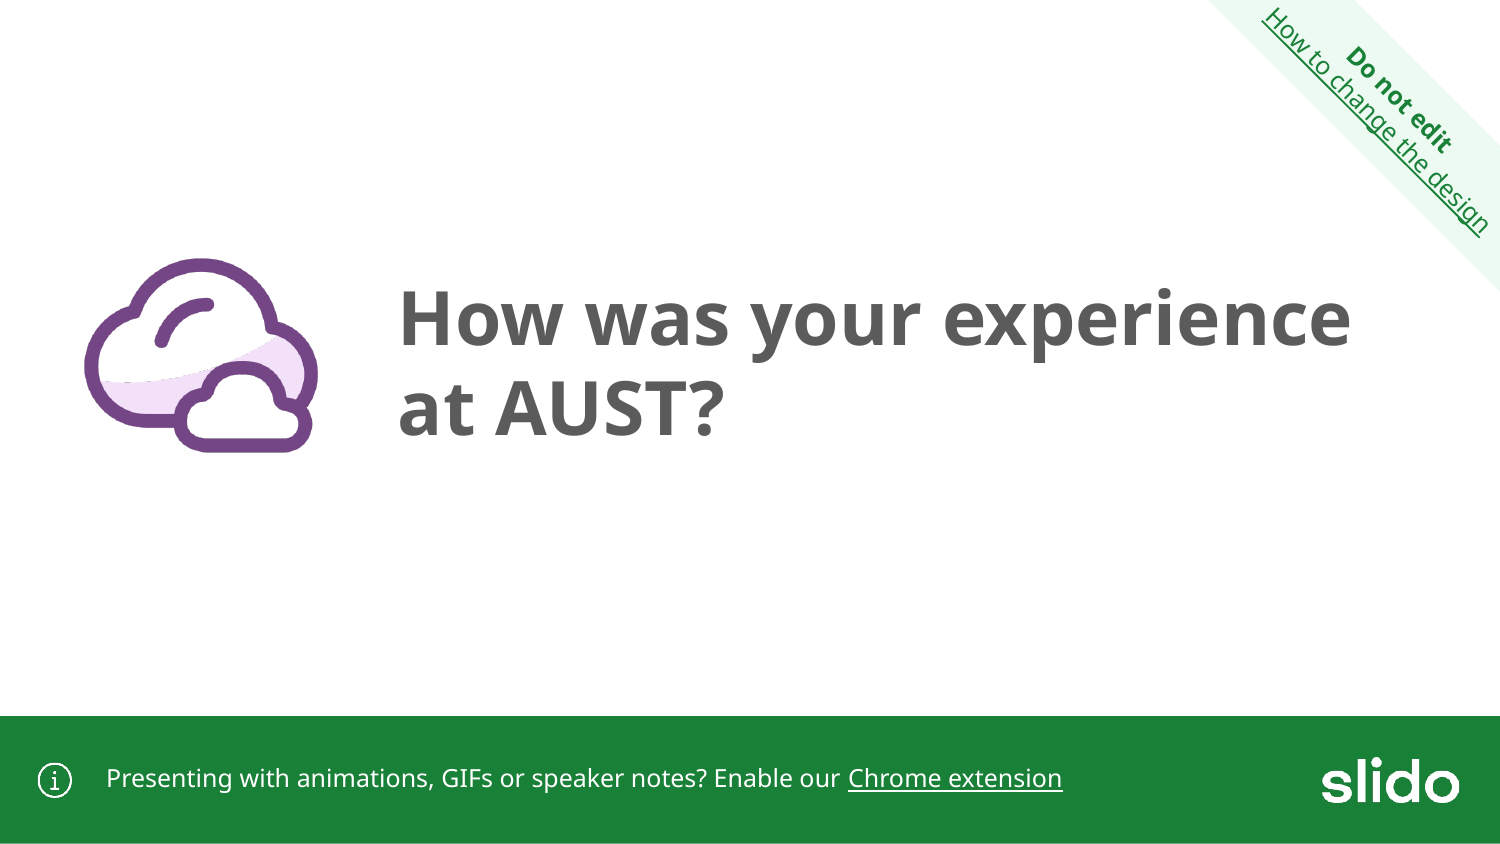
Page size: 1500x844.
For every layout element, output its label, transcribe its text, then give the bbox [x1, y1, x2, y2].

picture [54, 214, 347, 507]
text_box [1231, 716, 1500, 844]
picture [36, 761, 74, 799]
picture [1299, 733, 1482, 826]
text_box Presenting with animations, GIFs or speaker notes? Enable our Chrome extension [91, 716, 1231, 844]
text_box Do not edit How to change the design [1209, 0, 1500, 291]
text_box [1347, 0, 1500, 153]
text_box How was your experience at AUST? [382, 216, 1427, 504]
text_box [0, 716, 91, 844]
